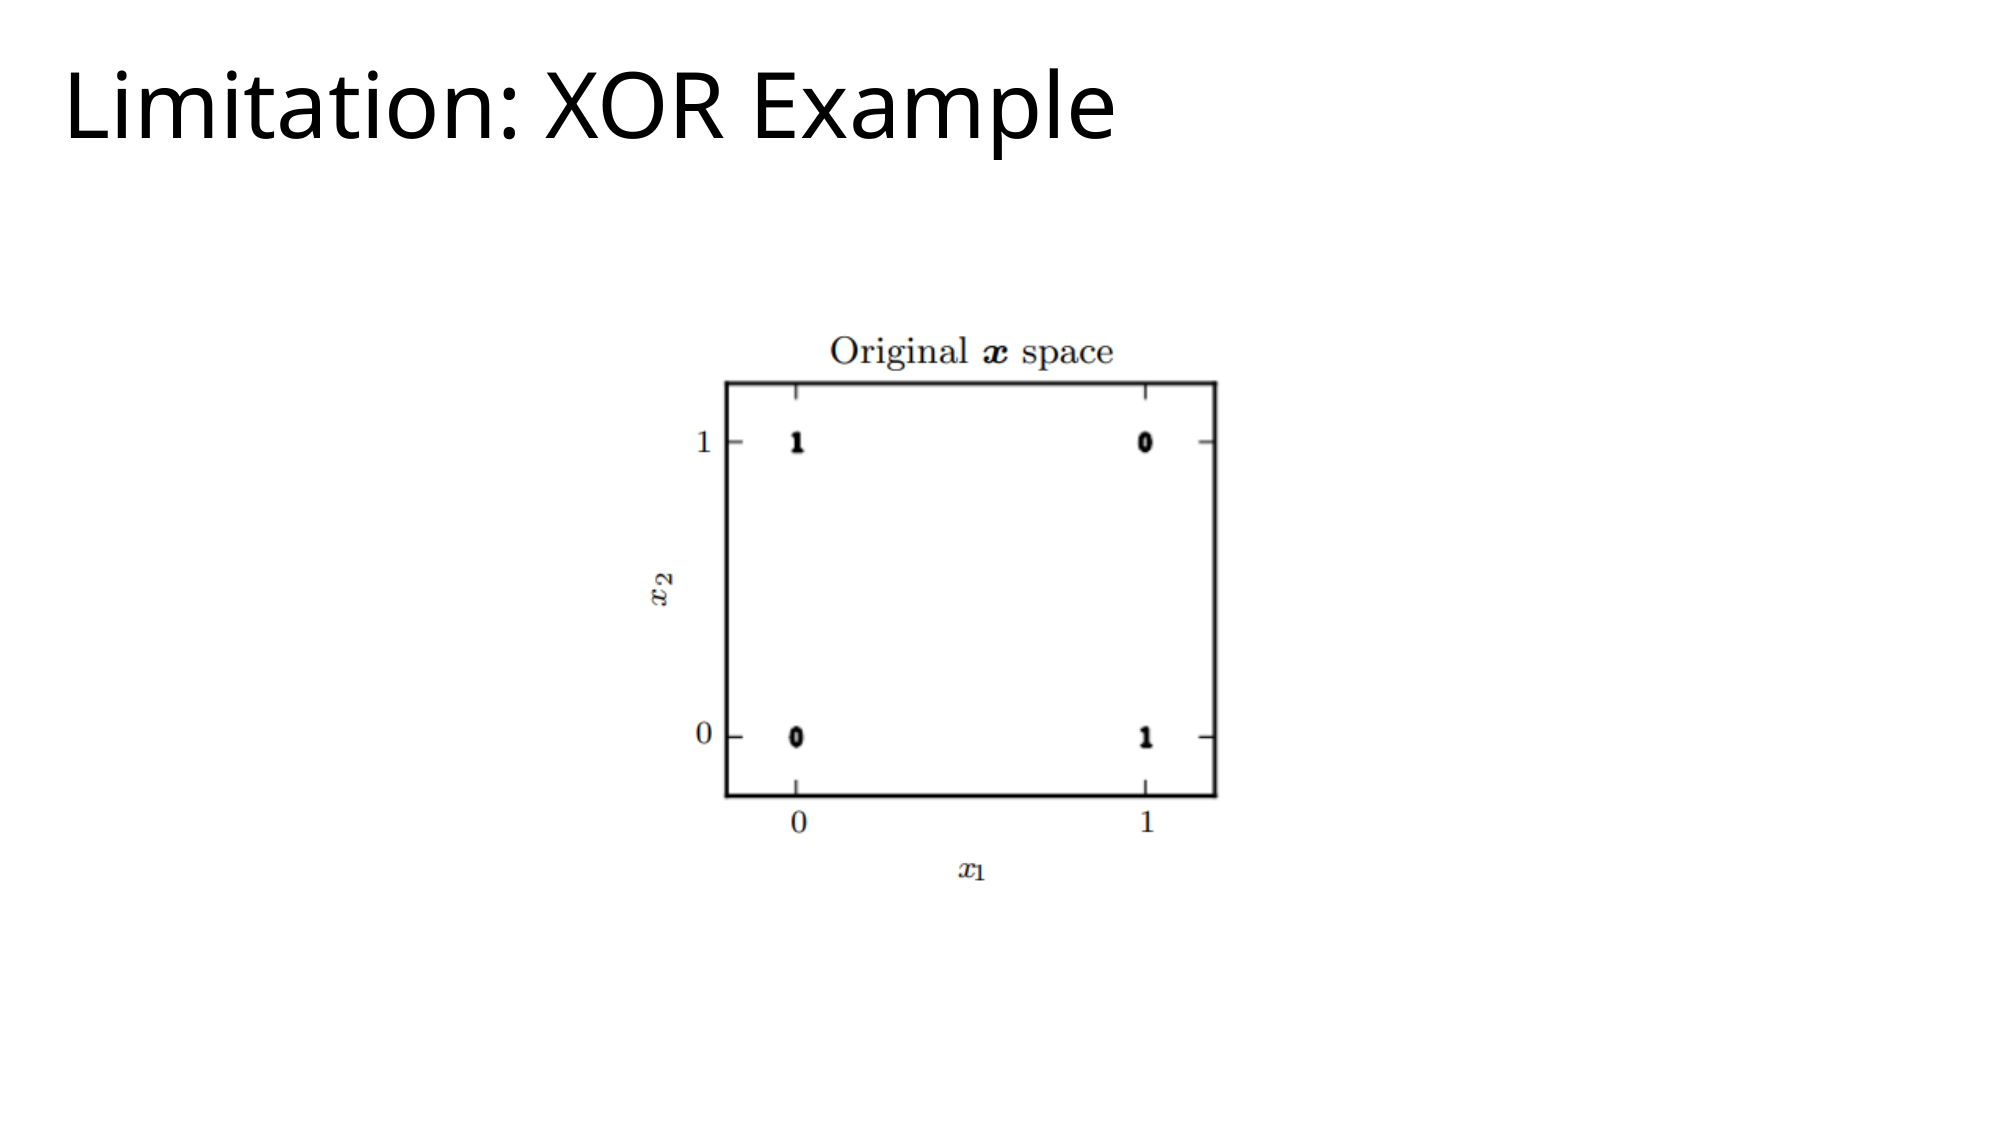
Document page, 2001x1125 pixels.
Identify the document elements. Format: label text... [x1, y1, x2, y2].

text_box Limitation: XOR Example [47, 0, 2000, 218]
picture [629, 321, 1240, 901]
